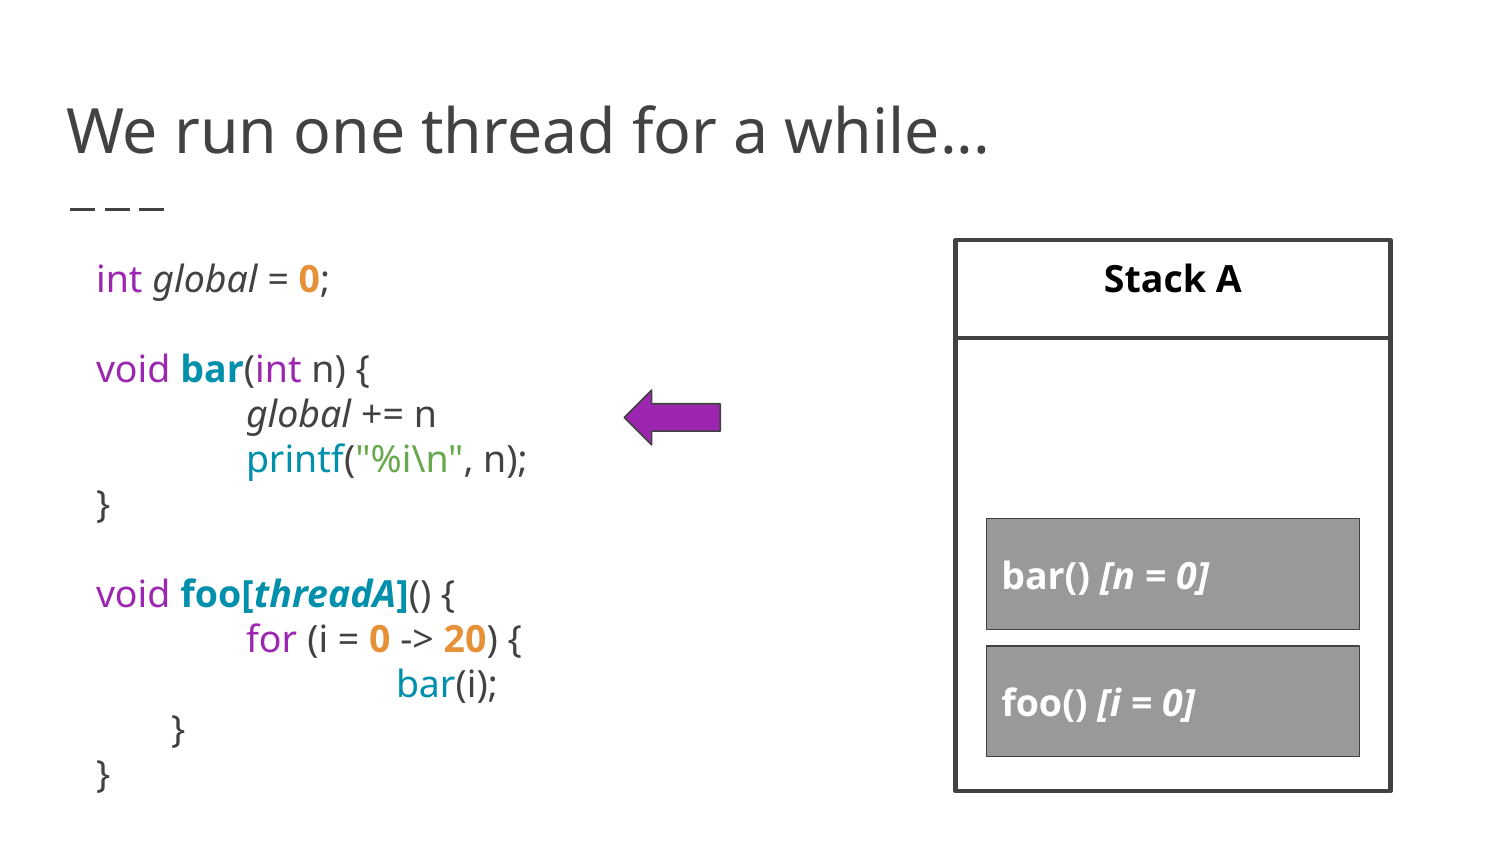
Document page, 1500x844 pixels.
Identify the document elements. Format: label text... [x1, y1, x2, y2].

text_box [624, 390, 721, 445]
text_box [955, 239, 1391, 792]
title We run one thread for a while... [51, 61, 1449, 182]
list int global = 0; void bar(int n) { global += n printf("%i\n", n); } void foo[threadA]() { for (i = 0 -> 20) { bar(i); } } [51, 240, 721, 811]
